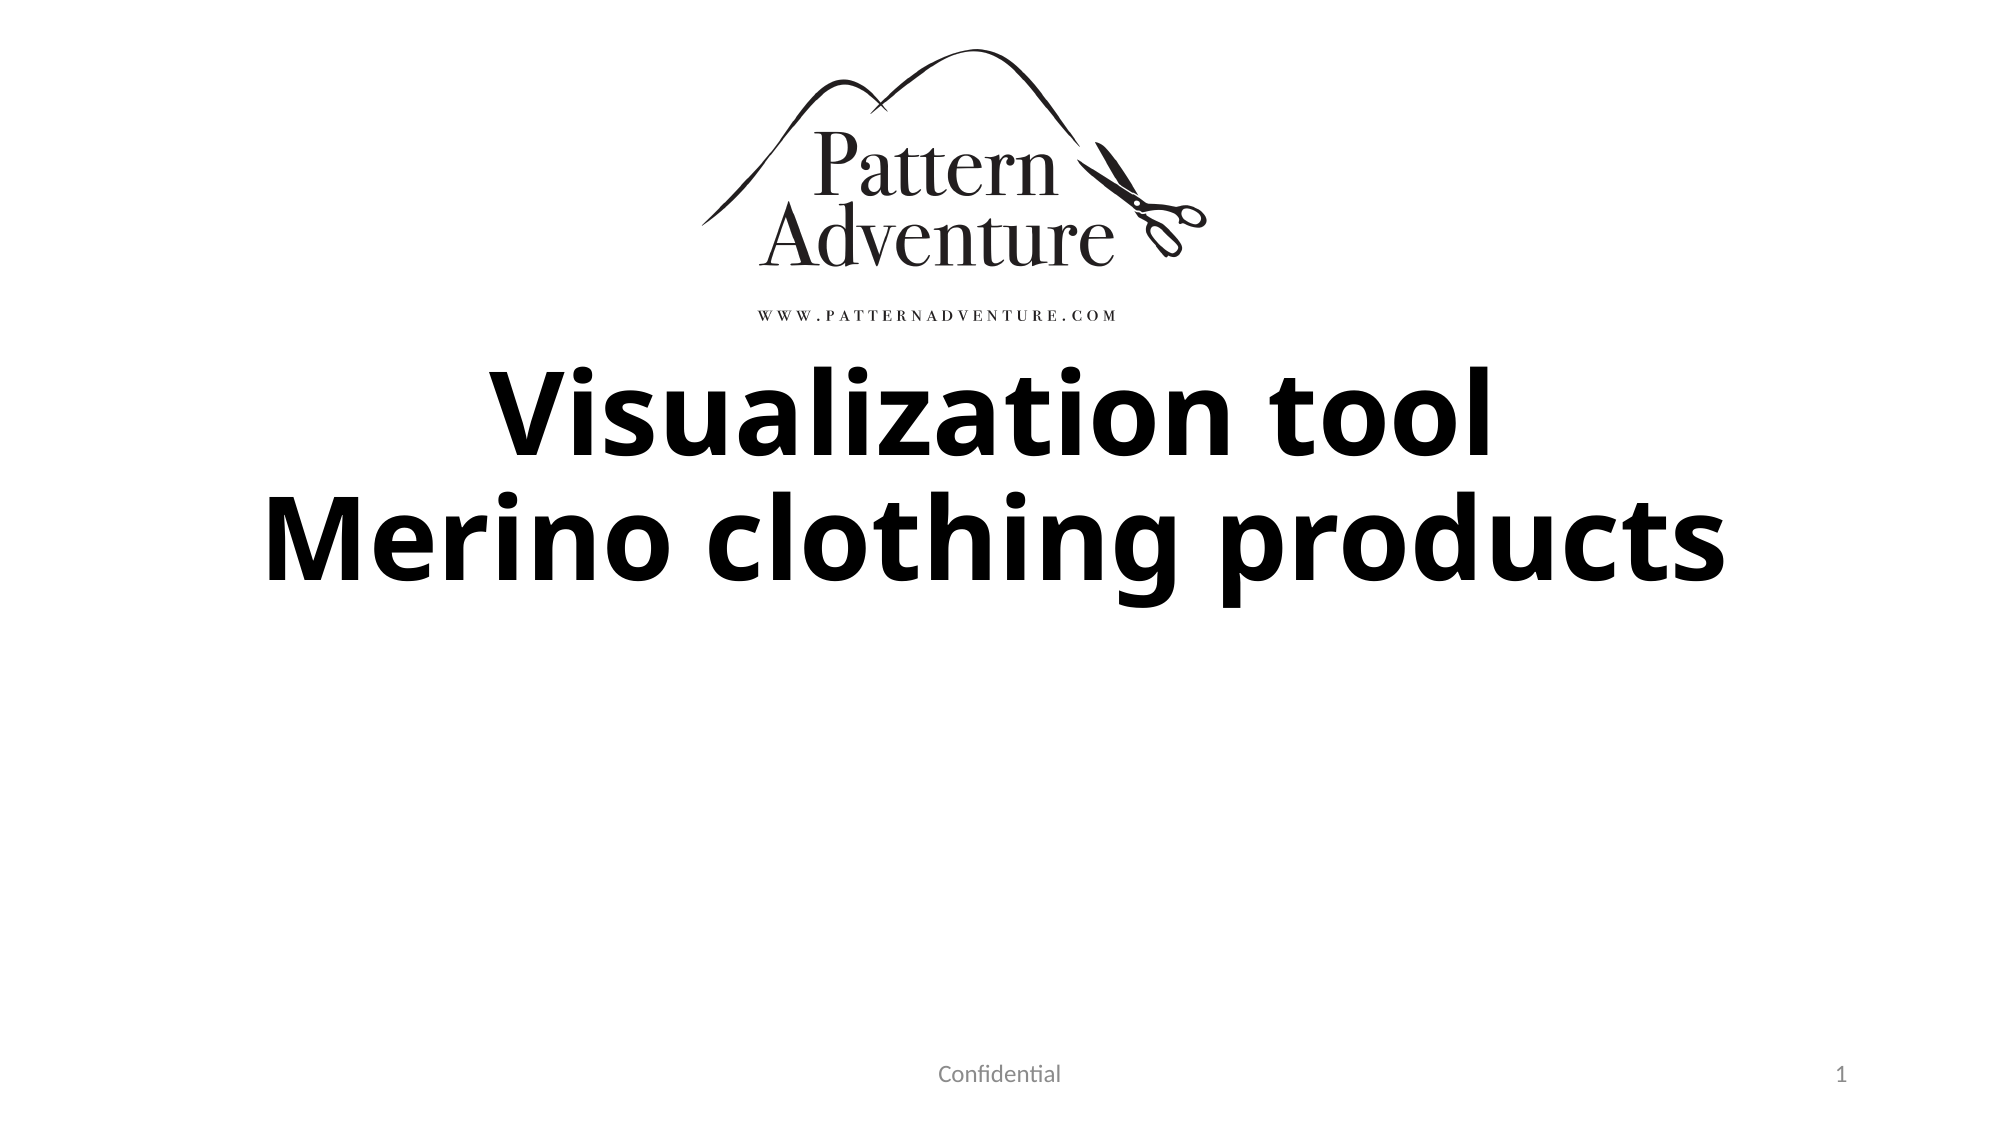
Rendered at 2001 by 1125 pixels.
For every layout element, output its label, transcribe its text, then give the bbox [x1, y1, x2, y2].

title Visualization tool Merino clothing products [244, 339, 1745, 614]
picture [701, 49, 1207, 321]
slide_number 1 [1412, 1042, 1863, 1103]
footer Confidential [662, 1042, 1338, 1103]
